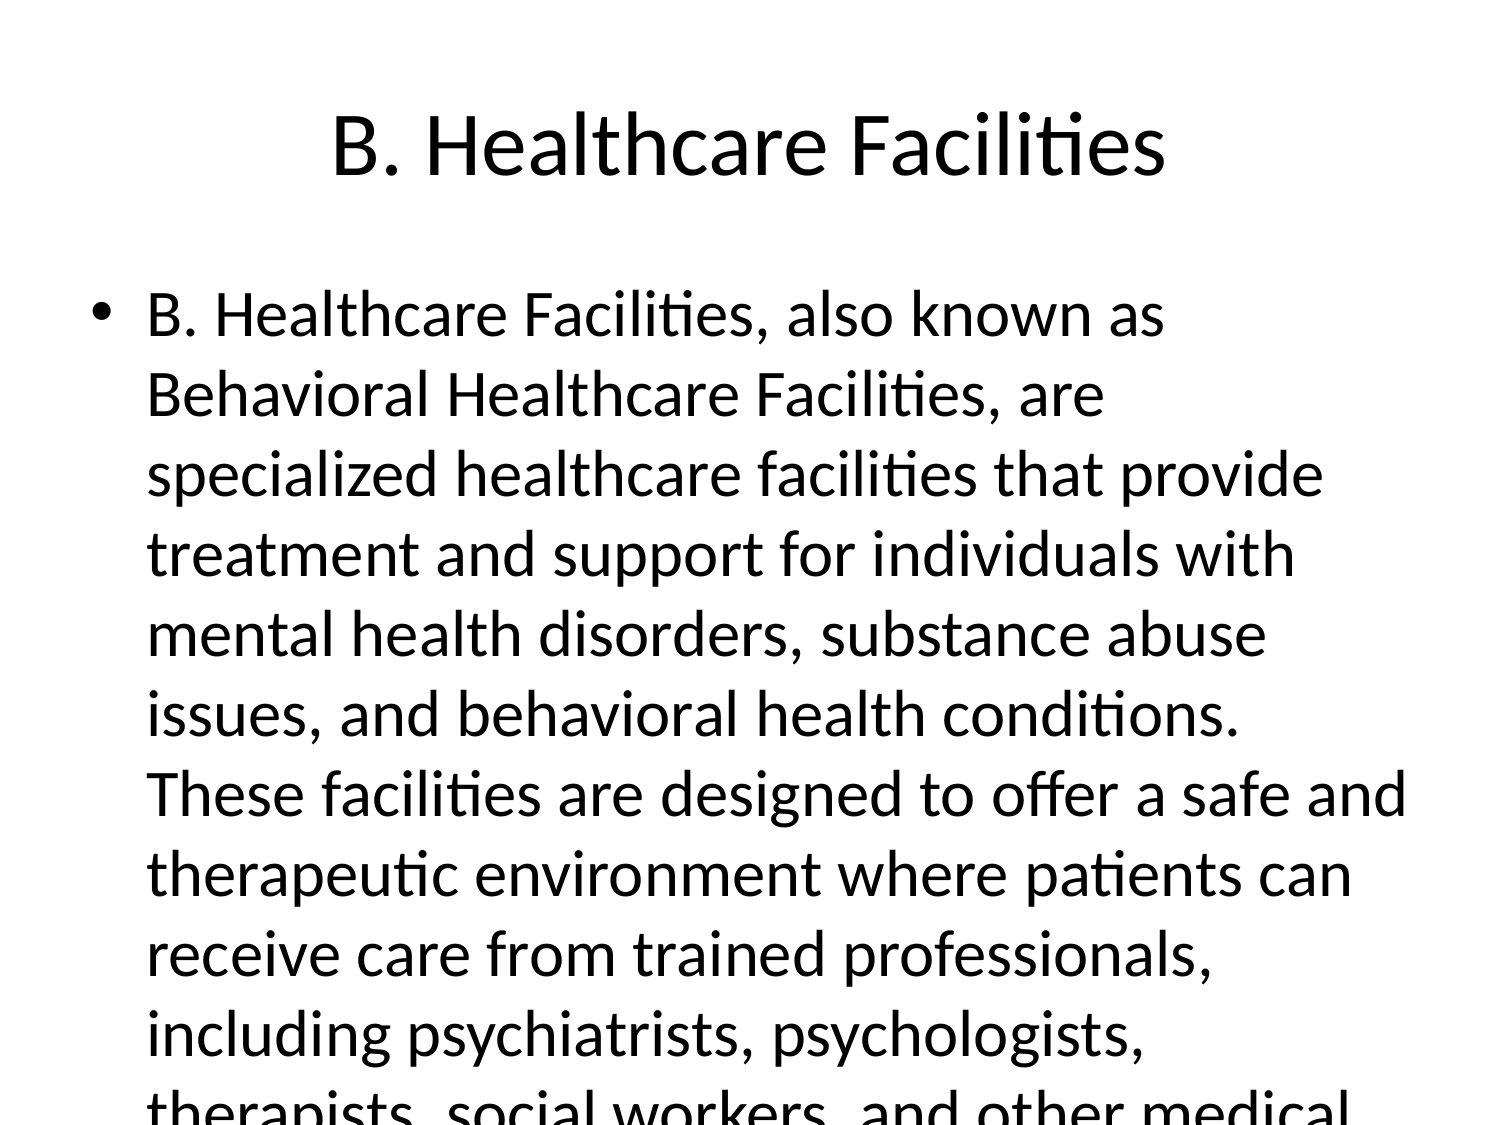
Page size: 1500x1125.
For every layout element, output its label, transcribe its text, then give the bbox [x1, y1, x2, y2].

list B. Healthcare Facilities, also known as Behavioral Healthcare Facilities, are specialized healthcare facilities that provide treatment and support for individuals with mental health disorders, substance abuse issues, and behavioral health conditions. These facilities are designed to offer a safe and therapeutic environment where patients can receive care from trained professionals, including psychiatrists, psychologists, therapists, social workers, and other medical staff. Services provided at B. Healthcare Facilities may include: 1. Assessment and evaluation: Patients undergo thorough assessments to determine their mental health and substance abuse needs, which helps in developing individualized treatment plans. 2. Individual and group therapy: Patients receive counseling in individual and group settings to address their psychological, emotional, and behavioral challenges. 3. Medication management: Psychiatrists prescribe and monitor medications to help manage mental health symptoms and conditions. 4. Dual diagnosis treatment: Many B. Healthcare Facilities specialize in treating individuals with co-occurring mental health and substance abuse disorders, providing integrated treatment for both conditions. 5. Life skills training: Patients learn and practice essential life skills to help them cope with daily stressors, manage emotions, and maintain healthy relationships. 6. Family therapy: B. Healthcare Facilities may offer family therapy sessions to involve loved ones in the treatment process and address relational issues that contribute to the patient's mental health concerns. 7. Aftercare planning: Upon completion of the treatment program, patients receive guidance on transitioning back to their regular lives and may be connected to community resources for ongoing support. It is essential for B. Healthcare Facilities to adhere to strict standards and regulations to ensure patient safety and quality of care. Staff members are required to have the appropriate training and qualifications to work with individuals experiencing mental health and substance abuse issues. Overall, B. Healthcare Facilities play a crucial role in providing comprehensive and integrated care to help individuals overcome struggles with mental health and substance abuse disorders and improve their overall well-being. [75, 262, 1425, 1005]
title B. Healthcare Facilities [75, 45, 1425, 233]
